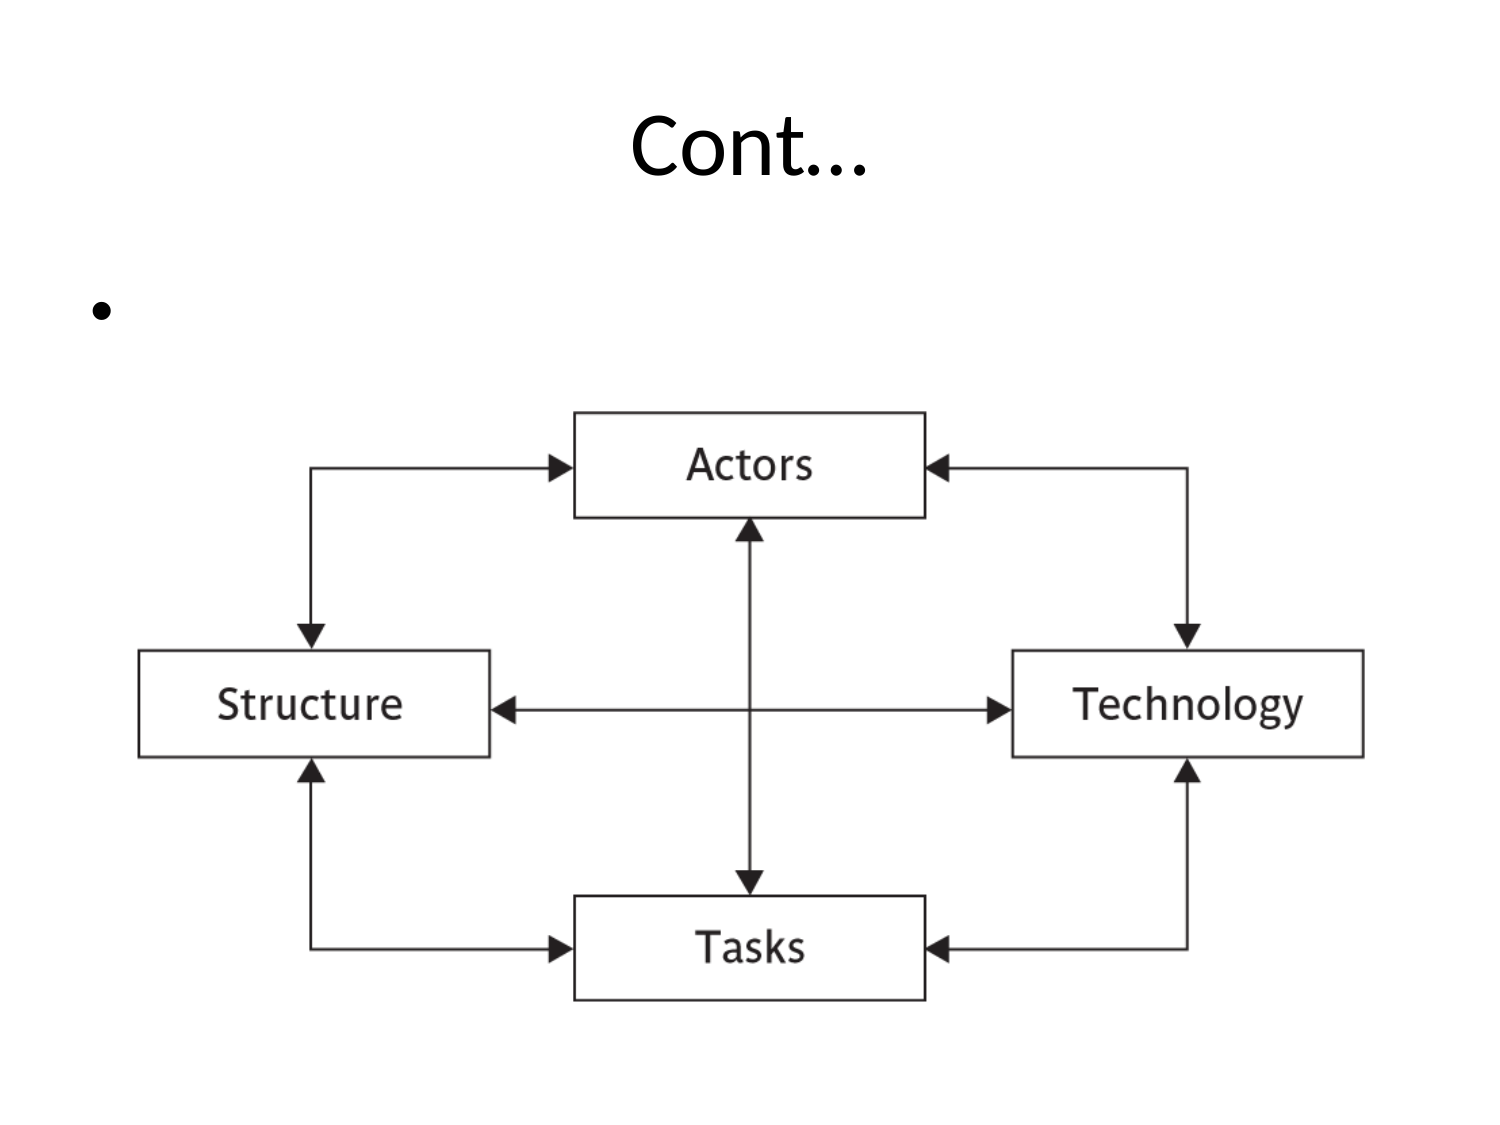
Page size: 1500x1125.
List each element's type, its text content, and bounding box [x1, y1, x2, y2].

picture [112, 387, 1388, 1022]
title Cont… [75, 45, 1425, 233]
list [75, 262, 1425, 1005]
